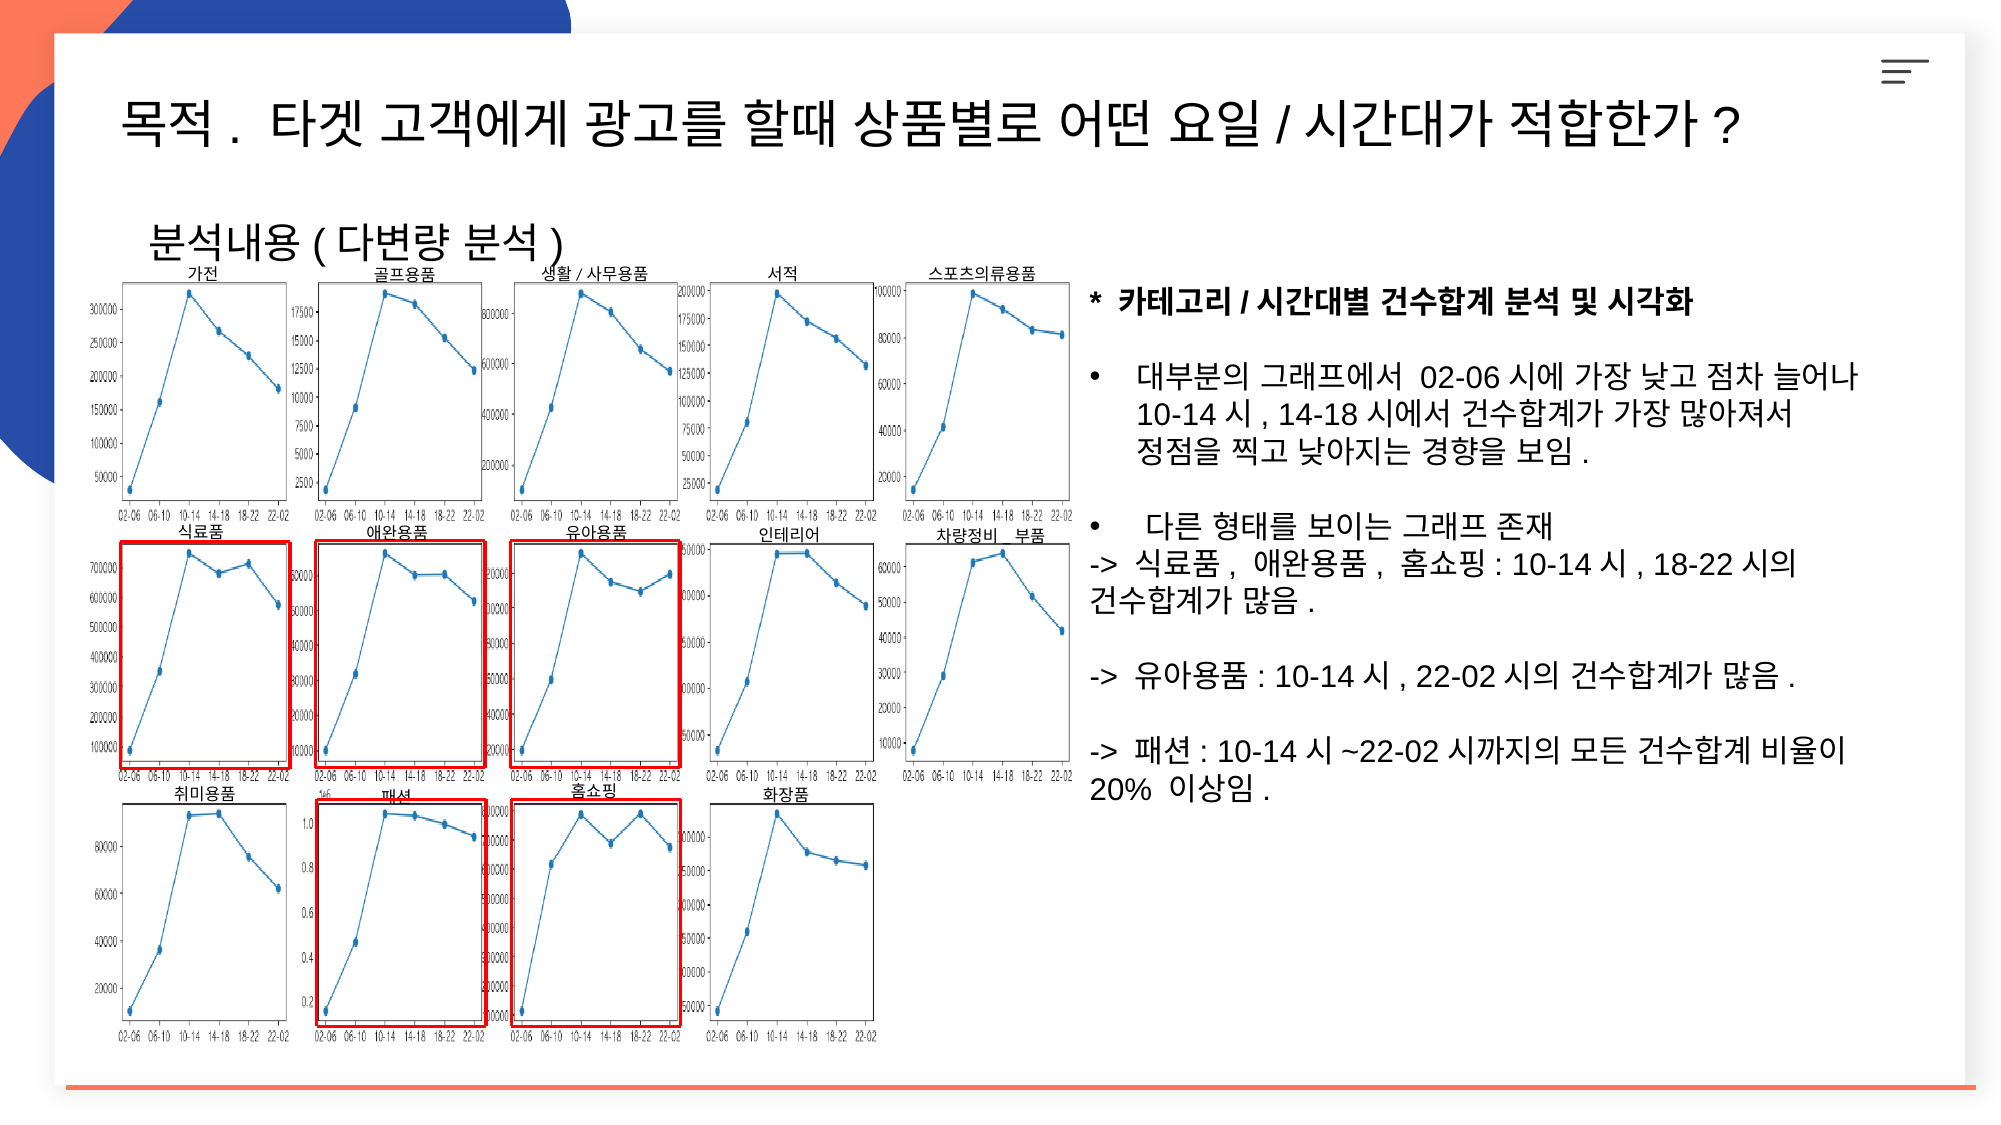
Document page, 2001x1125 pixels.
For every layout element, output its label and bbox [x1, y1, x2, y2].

text_box [315, 540, 485, 768]
text_box [54, 33, 1977, 1088]
picture [83, 276, 1075, 1048]
text_box [510, 540, 680, 768]
text_box [120, 541, 290, 769]
text_box [511, 799, 681, 1027]
text_box [316, 799, 486, 1027]
text_box [0, 0, 572, 499]
